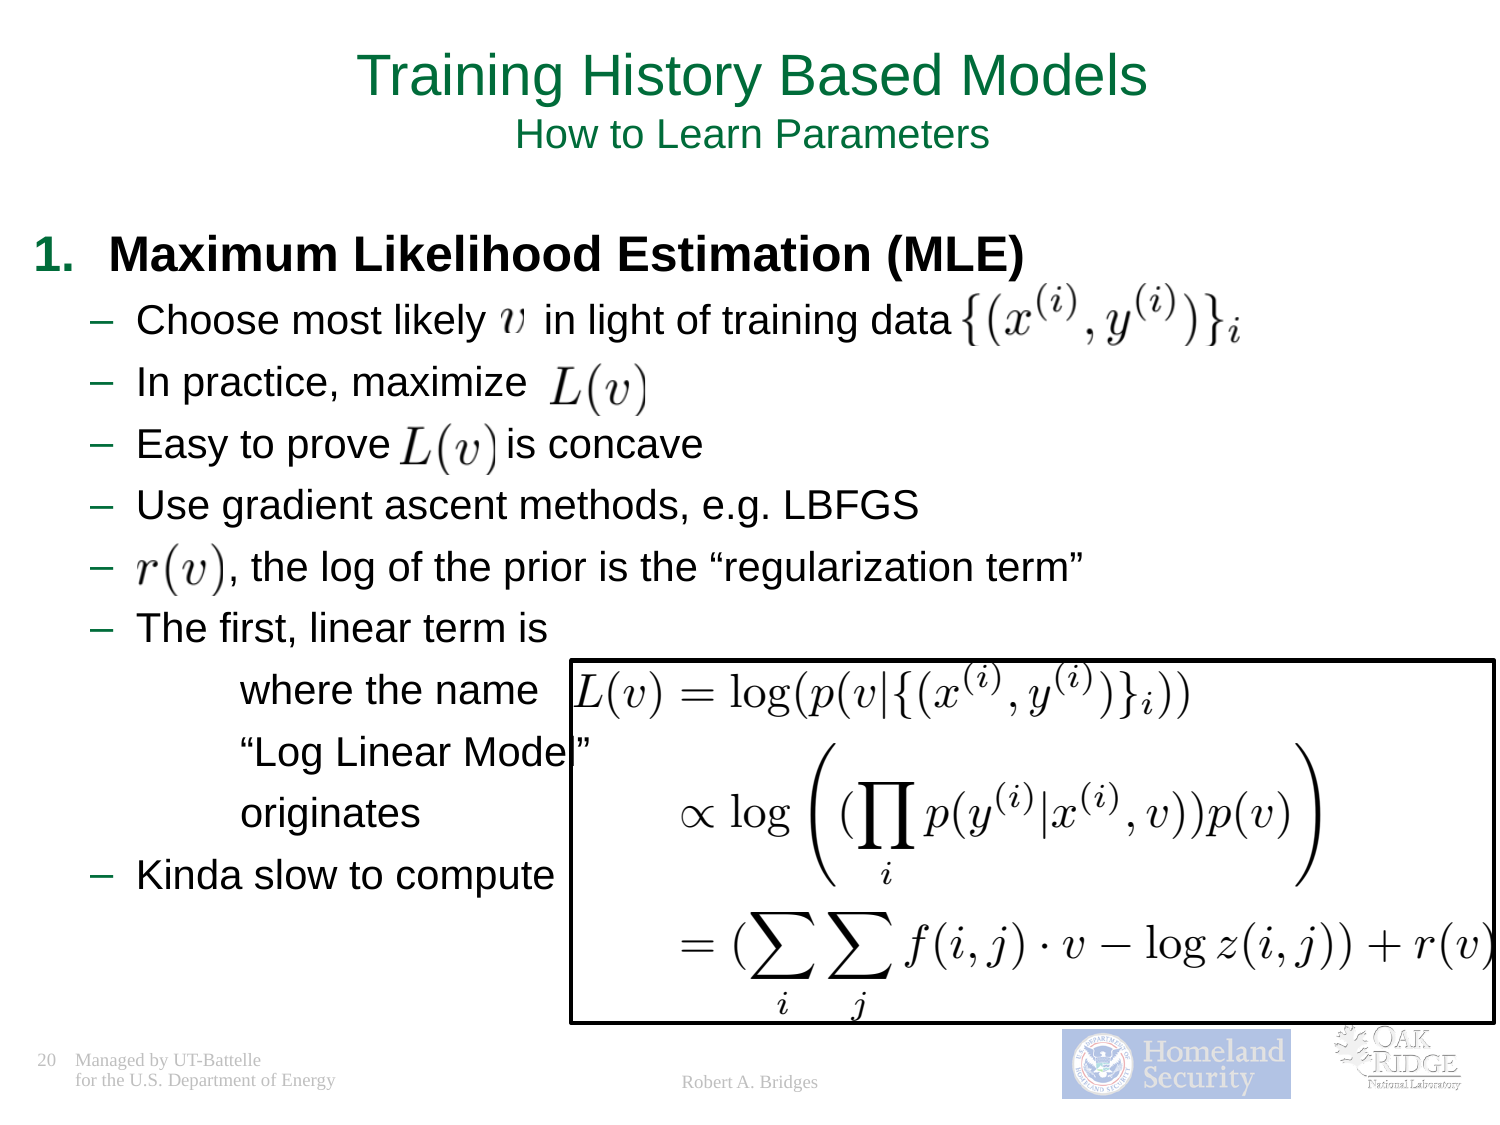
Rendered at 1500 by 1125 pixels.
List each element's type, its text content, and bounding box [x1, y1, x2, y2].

picture [500, 308, 525, 334]
picture [399, 422, 496, 476]
list Maximum Likelihood Estimation (MLE) Choose most likely in light of training data In practice, maximize Easy to prove is concave Use gradient ascent methods, e.g. LBFGS , the log of the prior is the “regularization term” The first, linear term is where the name “Log Linear Model” originates Kinda slow to compute [18, 232, 1488, 977]
picture [1325, 1025, 1472, 1095]
picture [137, 542, 224, 596]
picture [962, 283, 1241, 346]
picture [549, 362, 646, 416]
title Training History Based Models How to Learn Parameters [18, 29, 1488, 232]
picture [573, 662, 1493, 1022]
